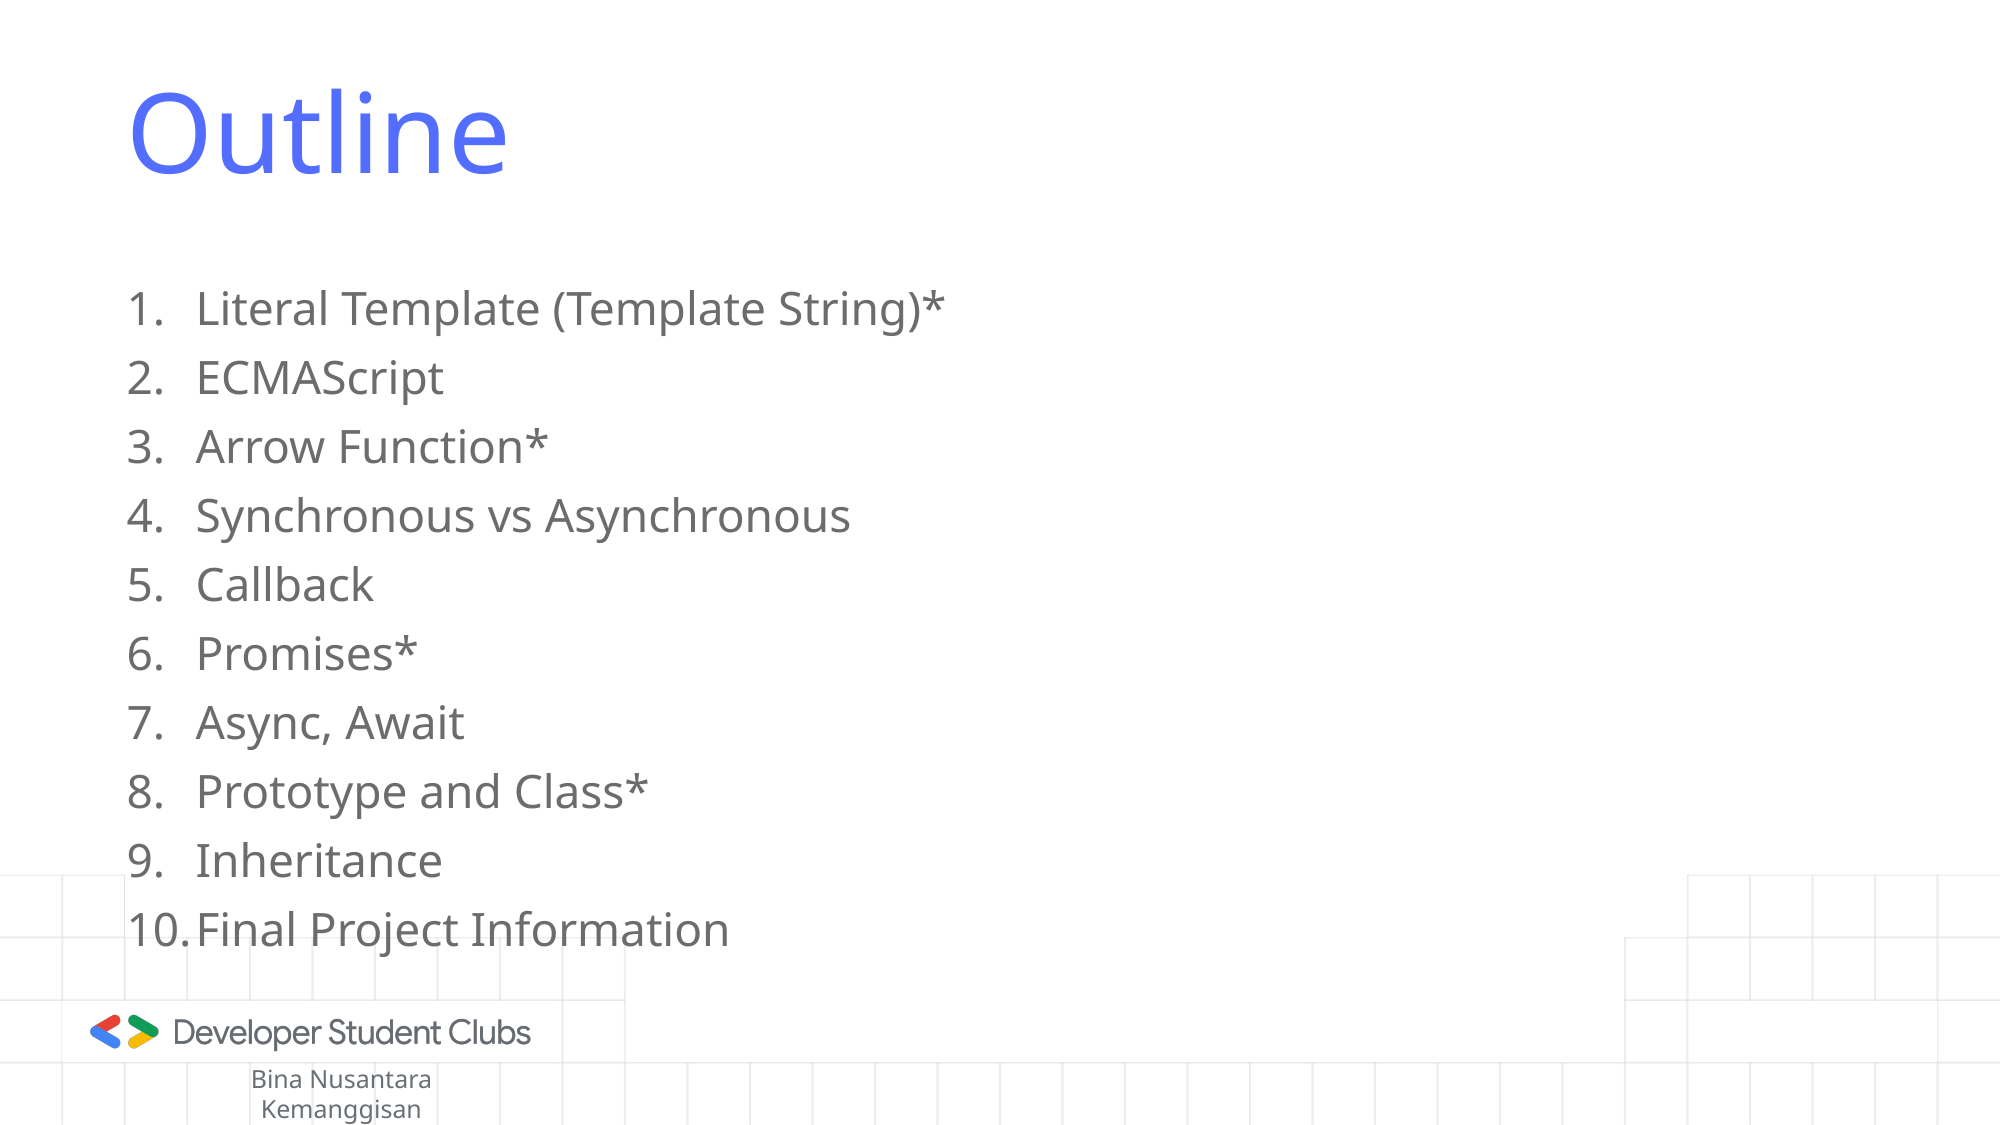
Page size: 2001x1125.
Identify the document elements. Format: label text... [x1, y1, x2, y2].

text_box Literal Template (Template String)* ECMAScript Arrow Function* Synchronous vs Asynchronous Callback Promises* Async, Await Prototype and Class* Inheritance Final Project Information [126, 266, 1836, 957]
picture [0, 875, 2000, 1125]
title Outline [126, 75, 1836, 201]
text_box [126, 607, 1156, 694]
